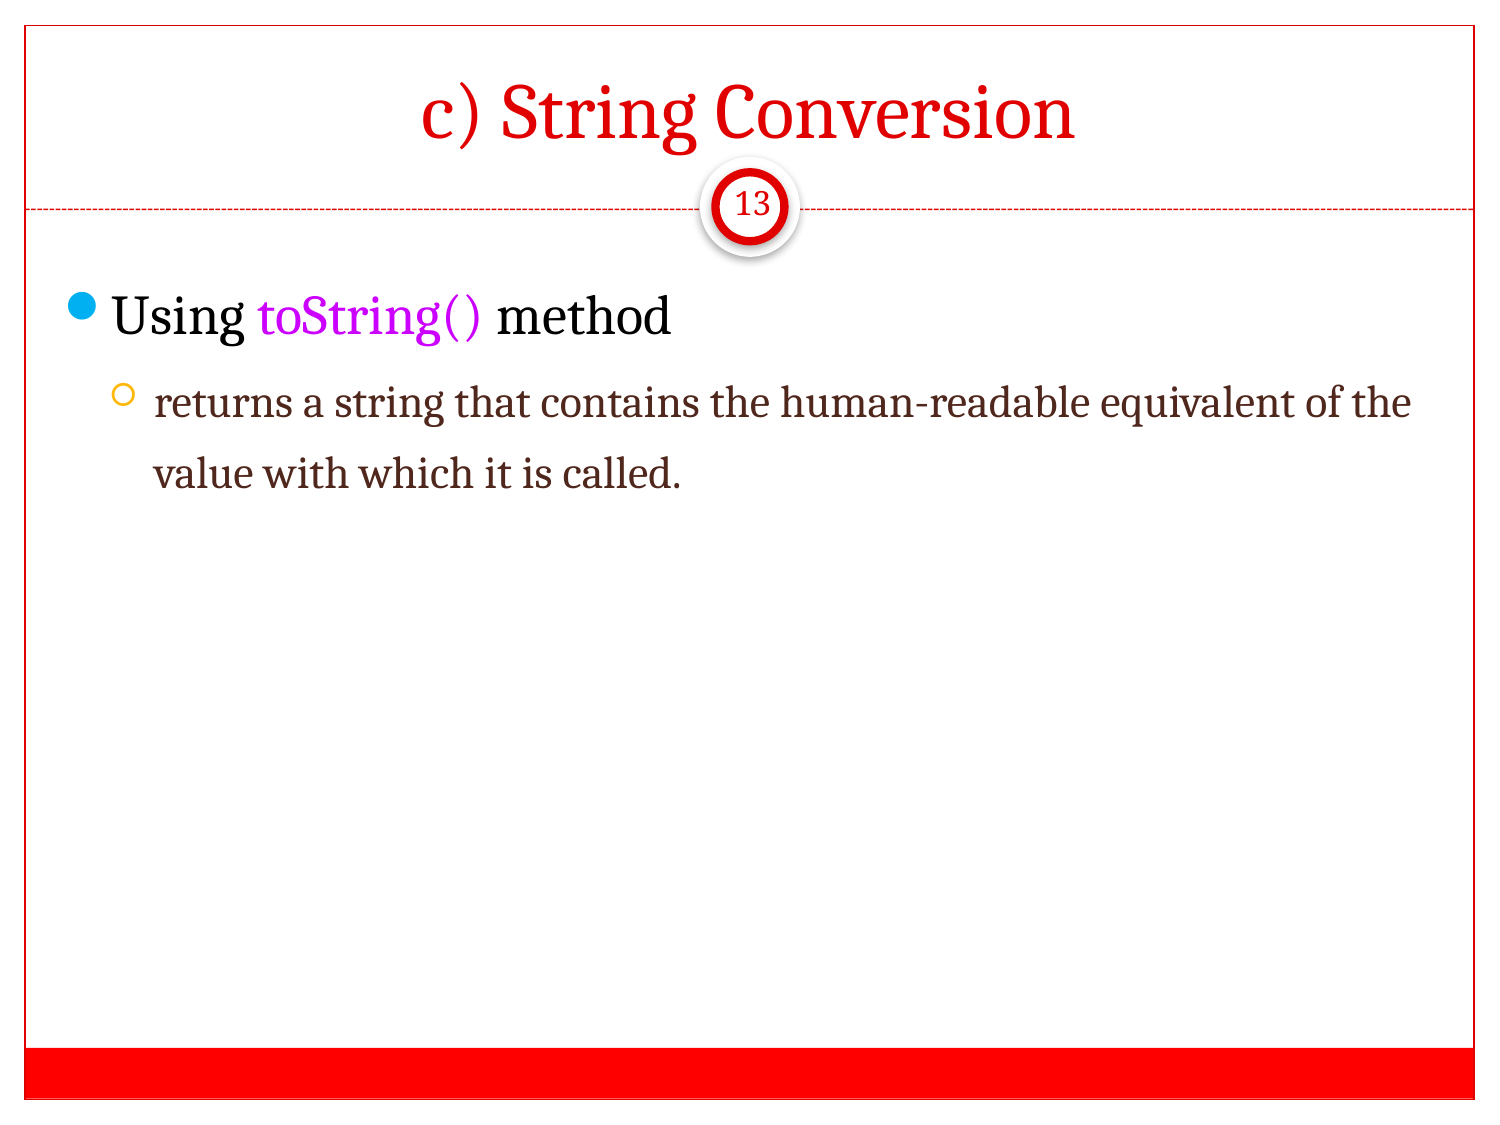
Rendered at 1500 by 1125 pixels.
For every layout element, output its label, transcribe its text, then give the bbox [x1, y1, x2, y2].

slide_number 13 [715, 168, 791, 241]
list Using toString() method returns a string that contains the human-readable equivalent of the value with which it is called. [49, 250, 1445, 1001]
title c) String Conversion [49, 37, 1450, 162]
